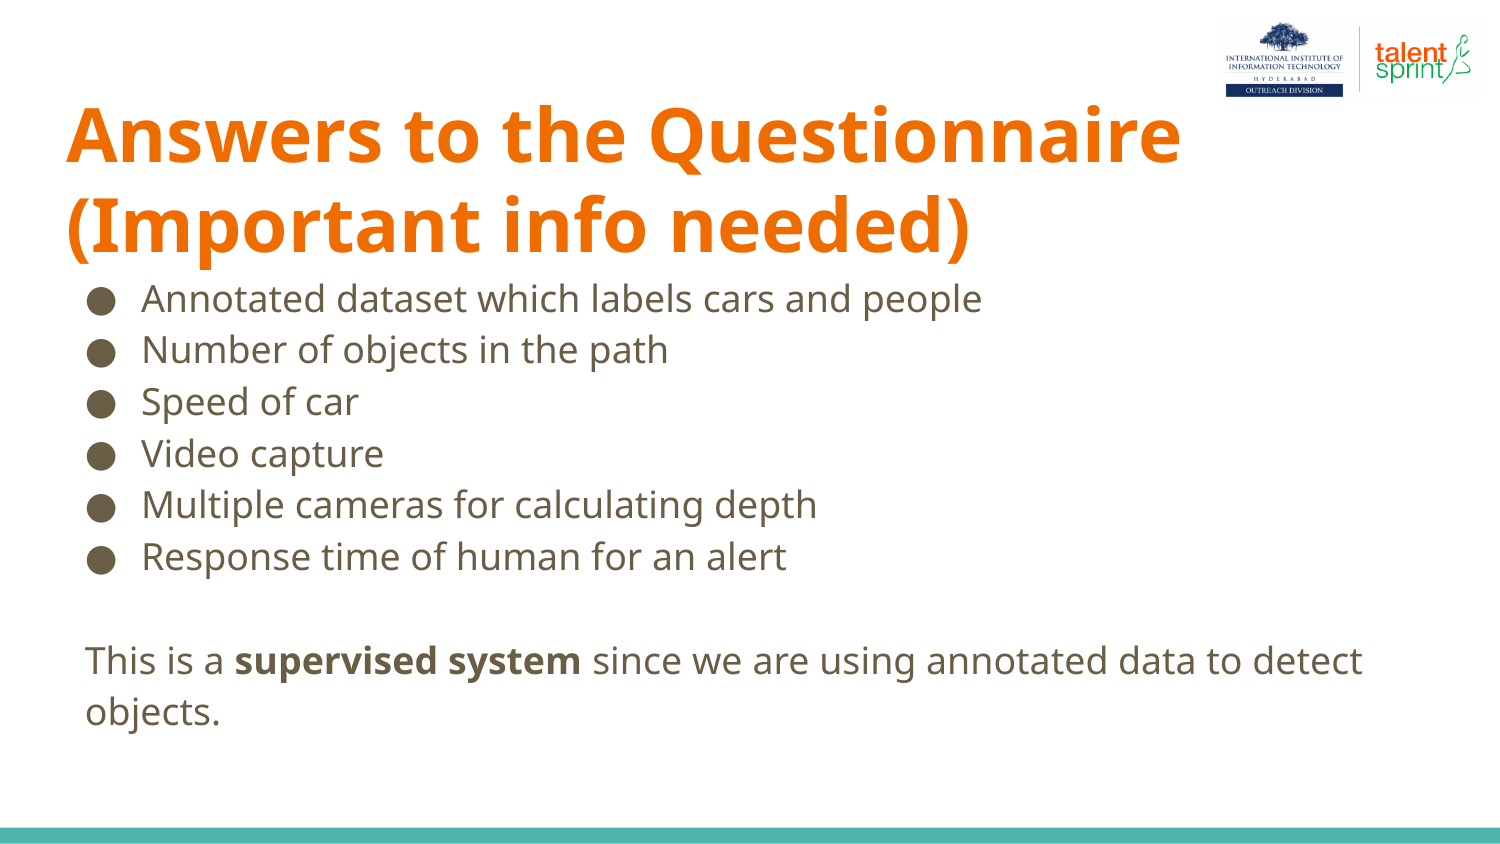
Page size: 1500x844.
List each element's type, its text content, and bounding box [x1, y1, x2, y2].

picture [1220, 16, 1483, 100]
list Annotated dataset which labels cars and people Number of objects in the path Speed of car Video capture Multiple cameras for calculating depth Response time of human for an alert This is a supervised system since we are using annotated data to detect objects. [51, 207, 1449, 750]
title Answers to the Questionnaire (Important info needed) [51, 72, 1449, 189]
